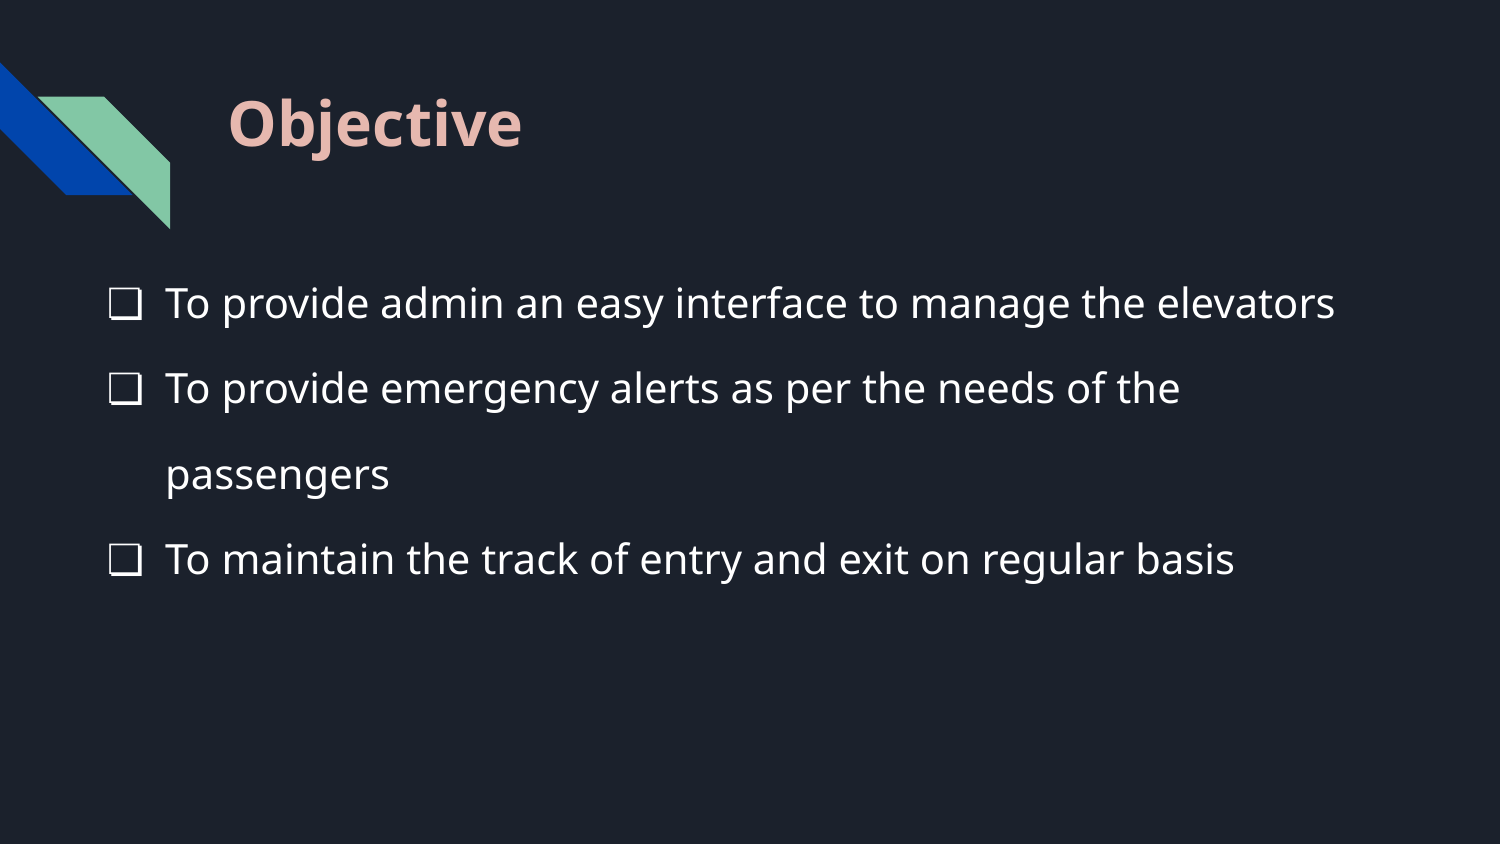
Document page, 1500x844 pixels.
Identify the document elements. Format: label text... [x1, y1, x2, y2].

title Objective [212, 64, 1368, 215]
list To provide admin an easy interface to manage the elevators To provide emergency alerts as per the needs of the passengers To maintain the track of entry and exit on regular basis [75, 230, 1420, 774]
